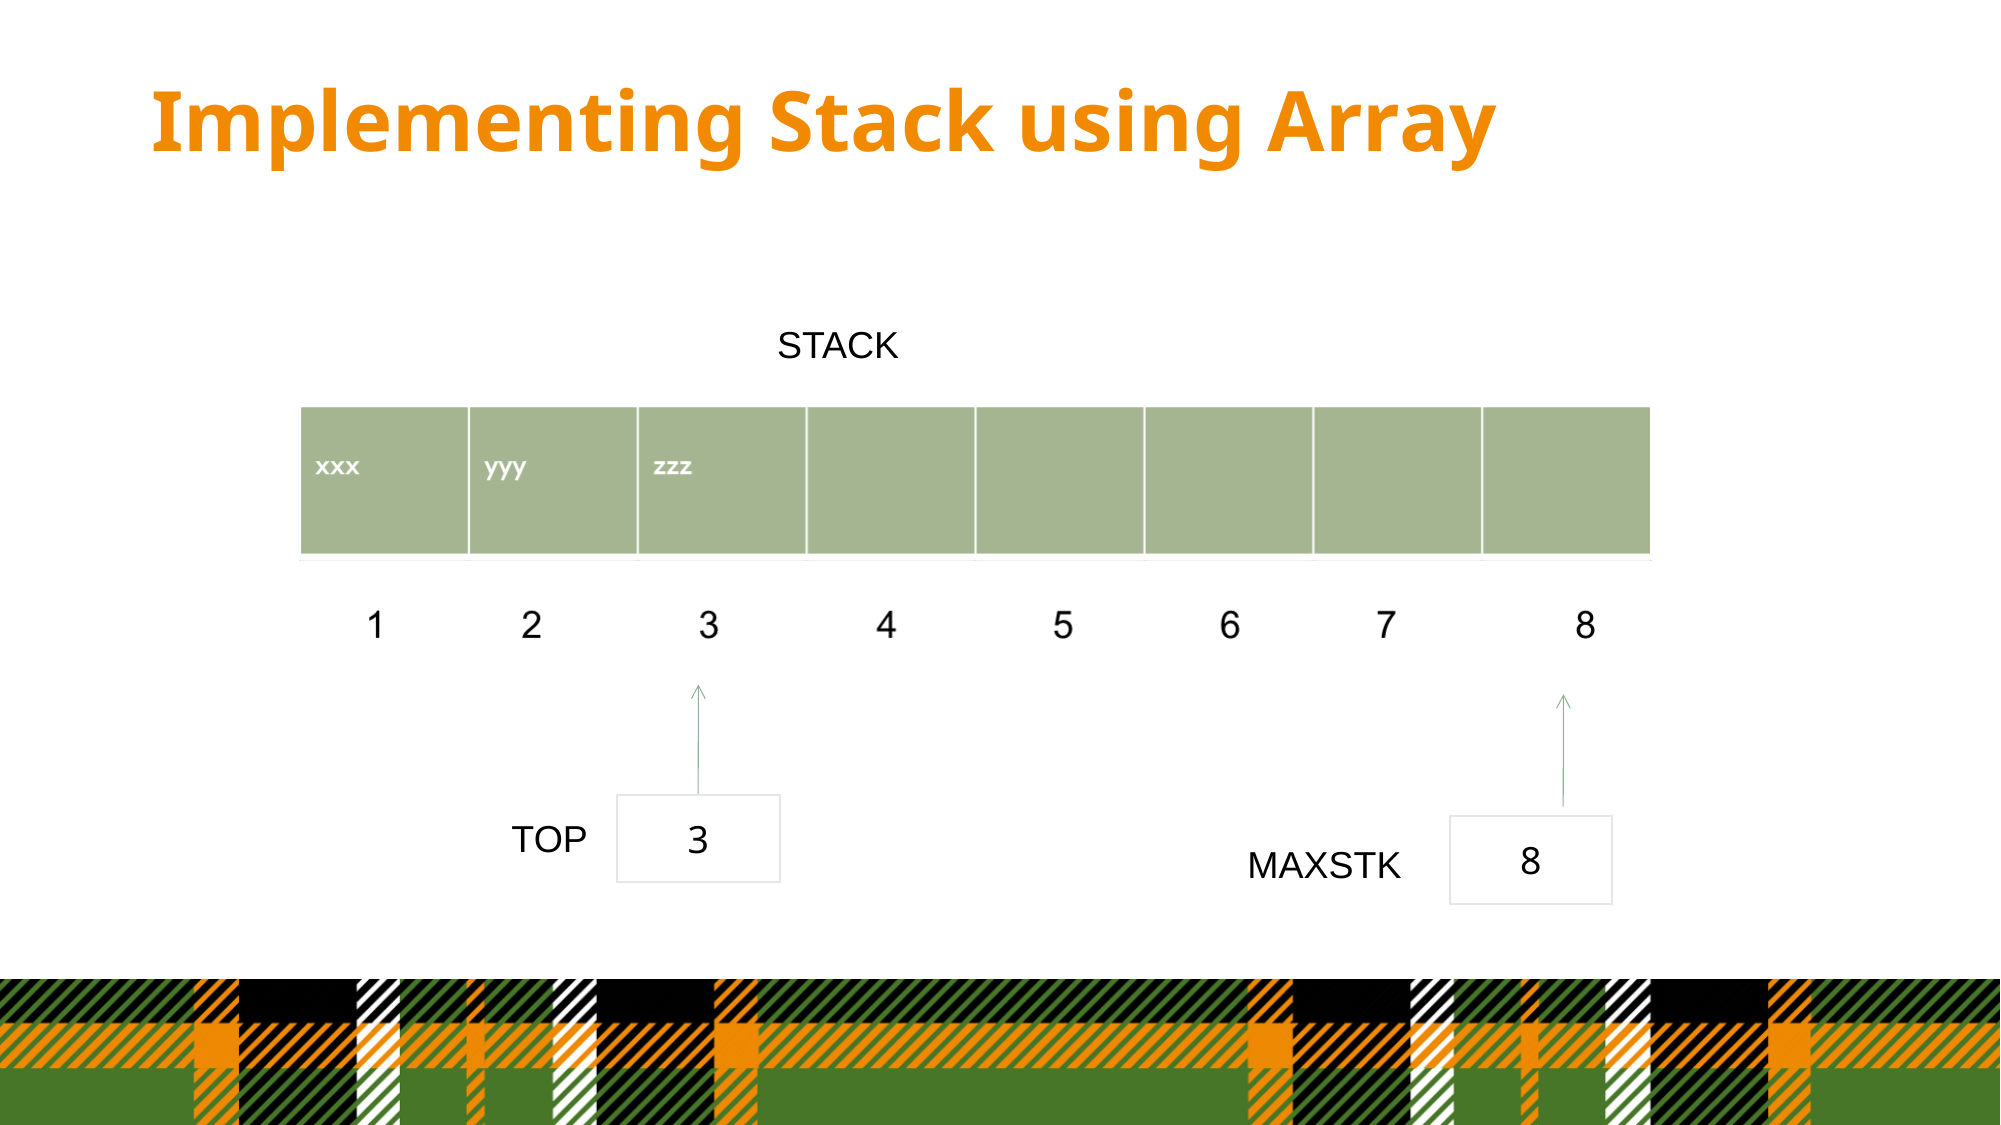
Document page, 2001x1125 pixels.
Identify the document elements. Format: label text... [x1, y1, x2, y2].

text_box MAXSTK [1232, 833, 1417, 894]
text_box 3 [616, 794, 781, 883]
text_box TOP [496, 807, 603, 868]
title Implementing Stack using Array [136, 72, 1874, 179]
text_box STACK [762, 313, 914, 374]
picture [0, 979, 2000, 1125]
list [298, 404, 1656, 670]
text_box 8 [1449, 815, 1613, 905]
